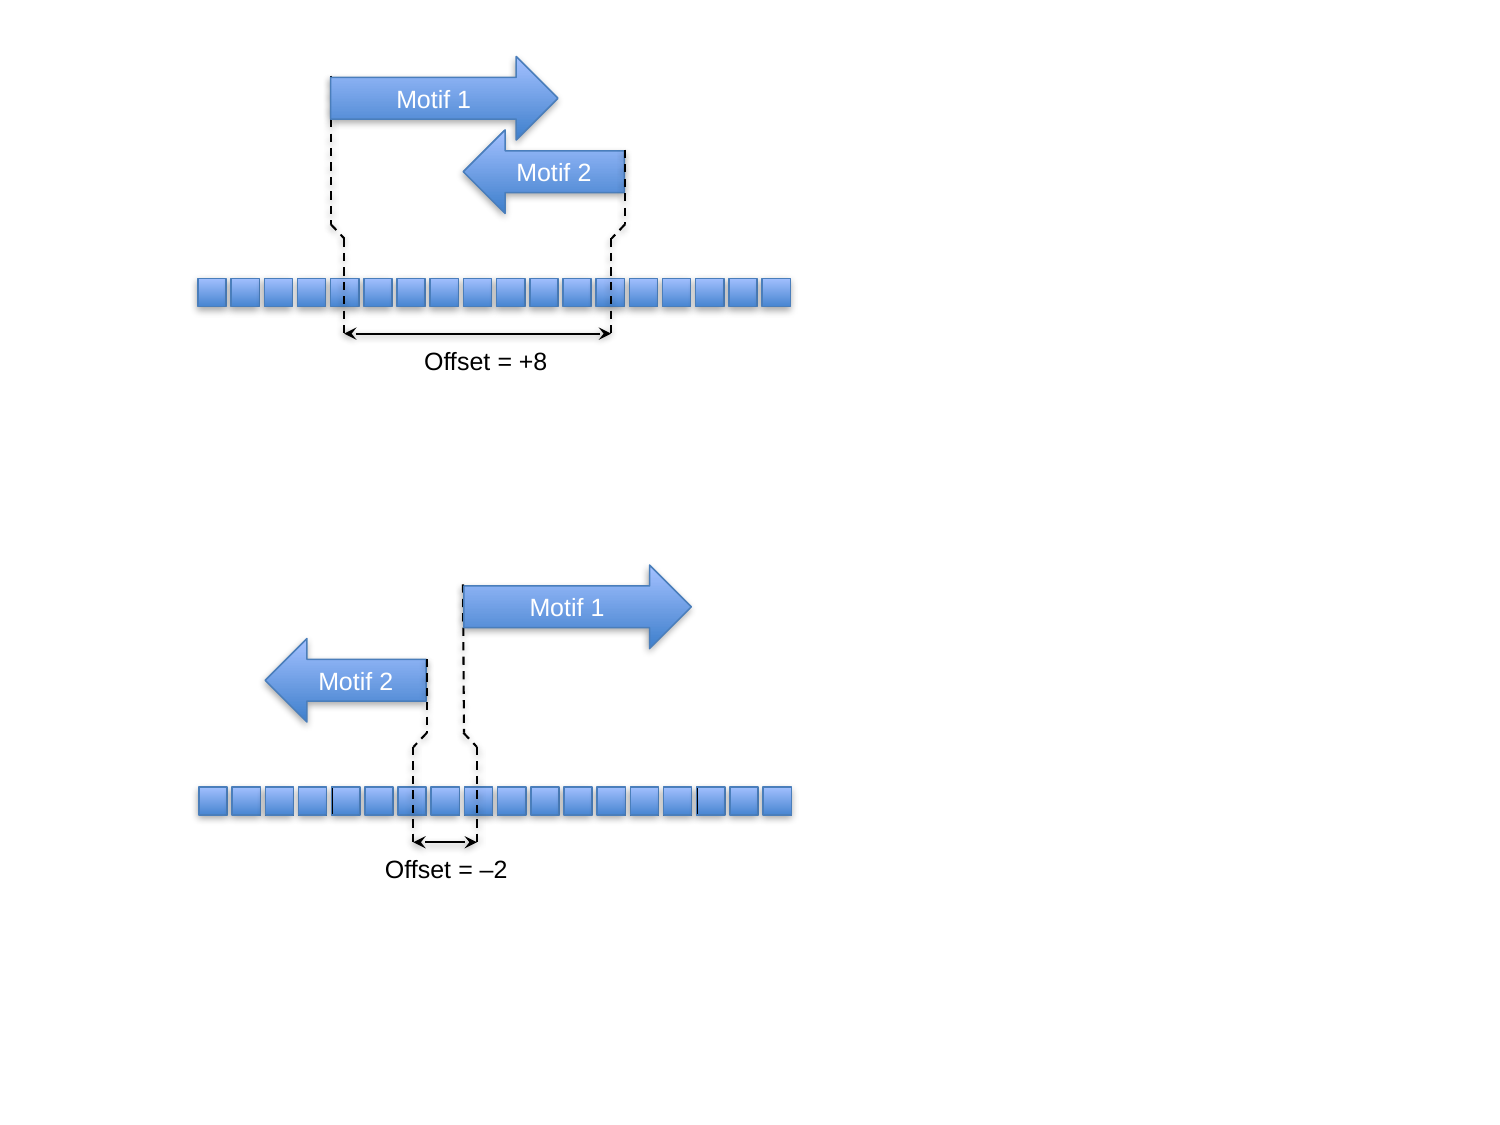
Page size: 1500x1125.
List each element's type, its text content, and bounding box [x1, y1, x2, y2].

text_box Offset = –2 [370, 846, 524, 892]
text_box [629, 278, 658, 307]
text_box [729, 786, 759, 816]
text_box [298, 786, 327, 816]
text_box [696, 786, 726, 816]
text_box [397, 786, 407, 816]
text_box [265, 786, 294, 816]
text_box [529, 278, 559, 307]
text_box Motif 1 [466, 564, 692, 650]
text_box [396, 278, 426, 307]
text_box [198, 786, 228, 816]
text_box [429, 278, 459, 307]
text_box [432, 786, 460, 816]
text_box [563, 786, 593, 816]
text_box [630, 786, 659, 816]
text_box [663, 786, 692, 816]
text_box [595, 278, 604, 307]
text_box [728, 278, 758, 307]
text_box [231, 786, 261, 816]
text_box [761, 278, 791, 307]
text_box [464, 786, 472, 816]
text_box Motif 2 [264, 637, 412, 723]
text_box Offset = +8 [409, 341, 563, 383]
text_box [331, 786, 361, 816]
text_box [230, 278, 260, 307]
text_box [762, 786, 792, 816]
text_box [610, 149, 626, 334]
text_box [297, 278, 326, 307]
text_box Motif 2 [462, 129, 608, 215]
text_box [330, 278, 338, 307]
text_box [695, 278, 725, 307]
text_box [350, 278, 360, 307]
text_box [463, 732, 478, 748]
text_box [413, 658, 428, 843]
text_box [596, 786, 626, 816]
text_box Motif 1 [331, 55, 559, 141]
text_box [330, 223, 345, 239]
text_box [497, 786, 527, 816]
text_box [264, 278, 293, 307]
text_box [662, 278, 691, 307]
text_box [363, 278, 393, 307]
text_box [530, 786, 560, 816]
text_box [562, 278, 592, 307]
text_box [463, 278, 492, 307]
text_box [197, 278, 227, 307]
text_box [496, 278, 526, 307]
text_box [484, 786, 493, 816]
text_box [364, 786, 394, 816]
